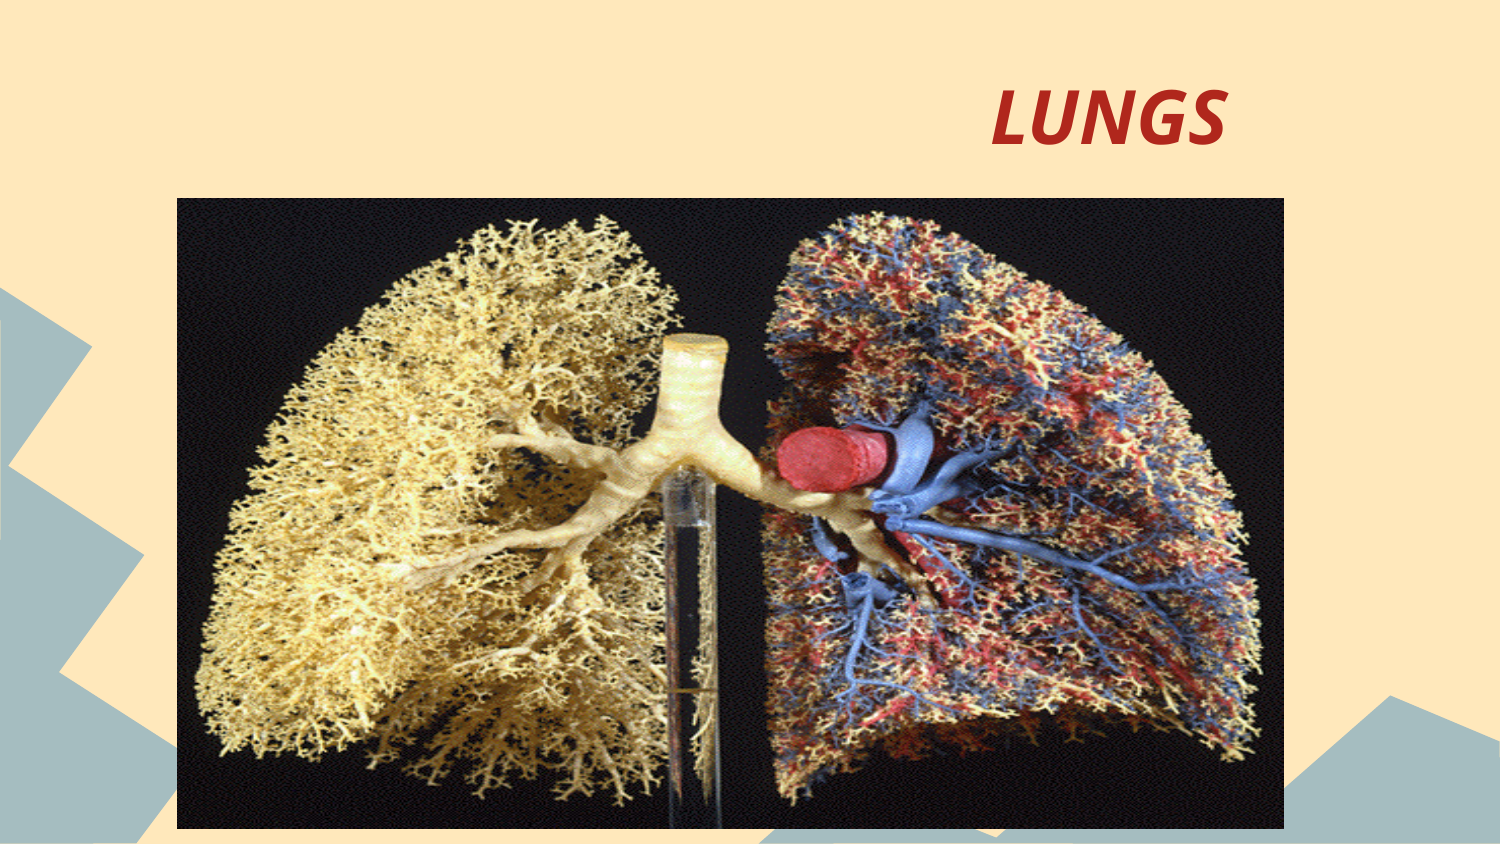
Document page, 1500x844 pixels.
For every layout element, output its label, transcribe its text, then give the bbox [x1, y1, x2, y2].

picture [177, 198, 1284, 829]
title LUNGS [75, 33, 1425, 175]
